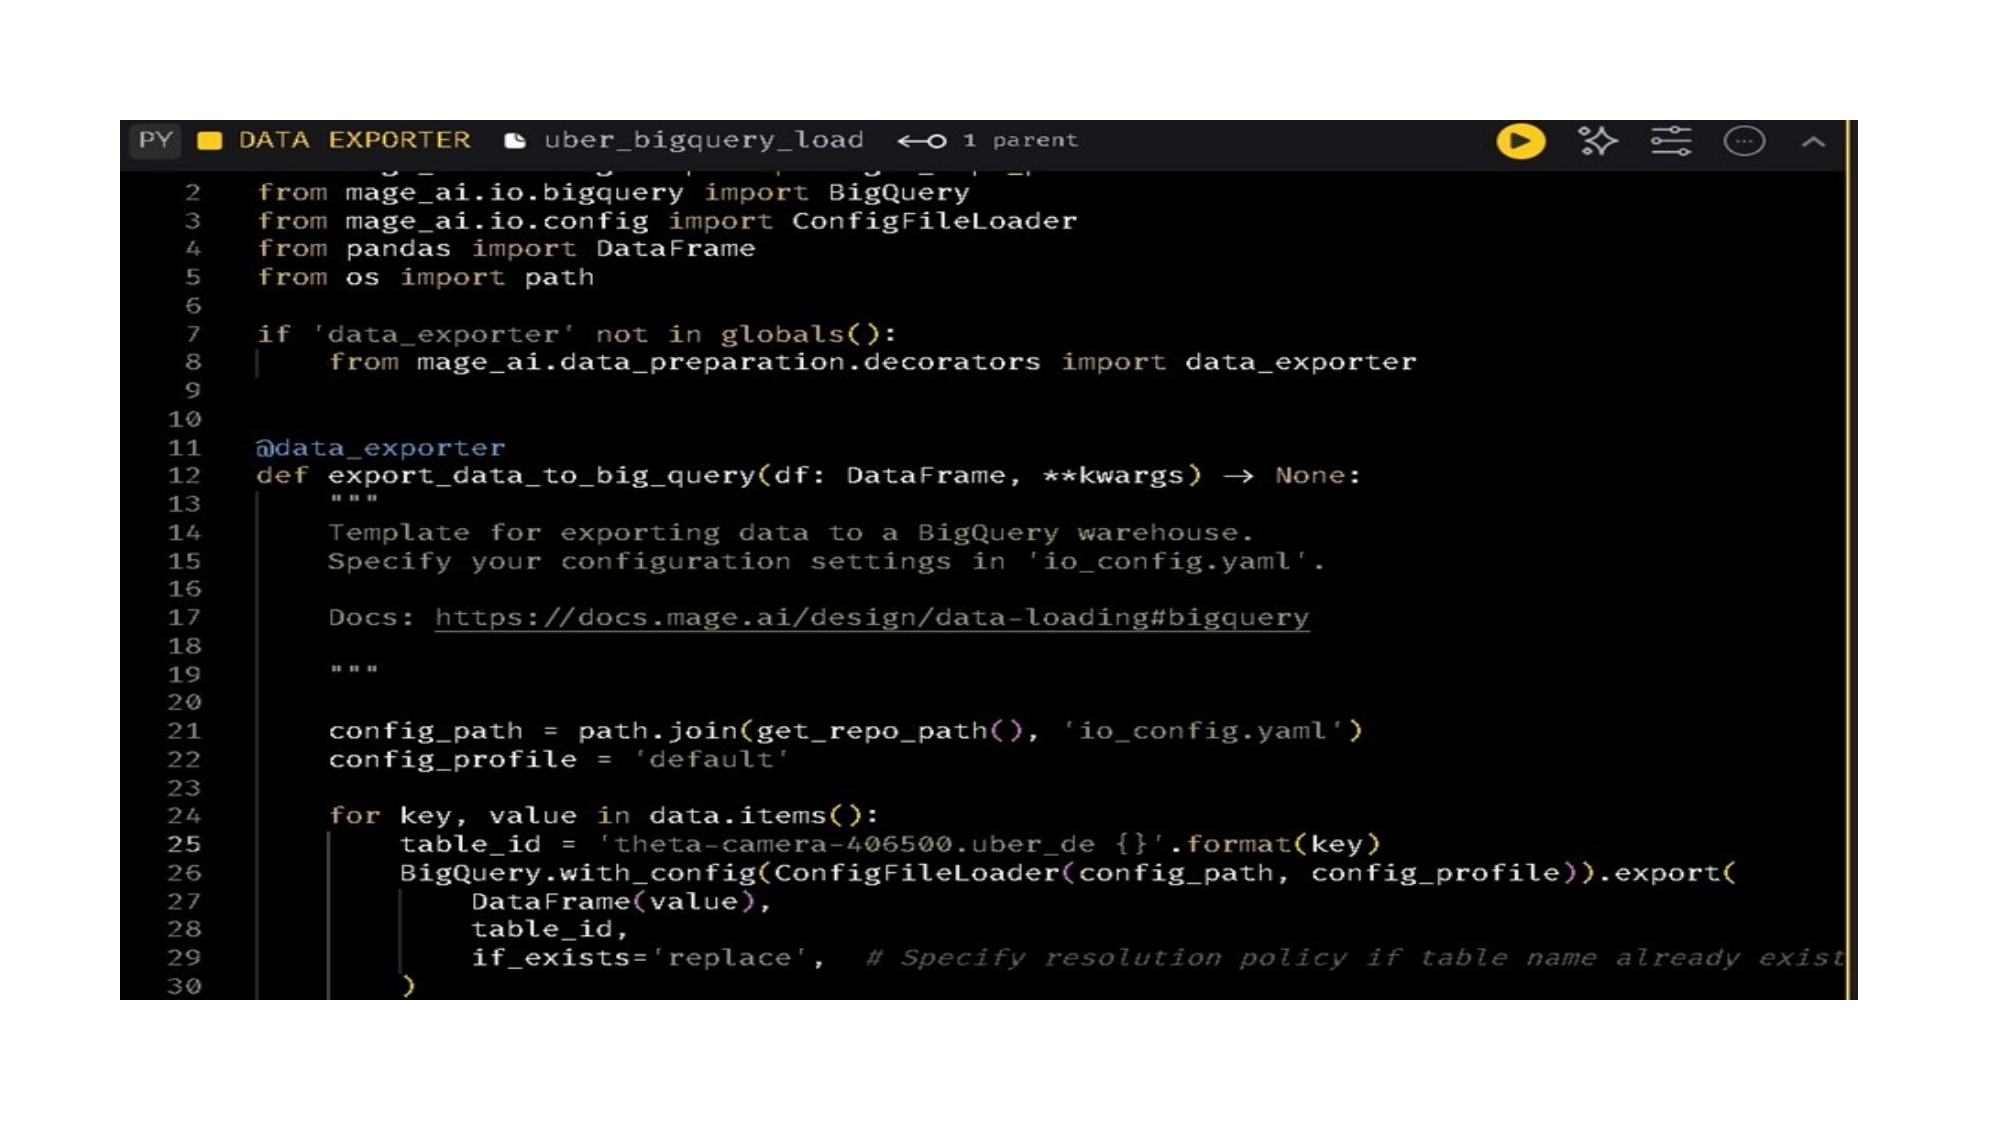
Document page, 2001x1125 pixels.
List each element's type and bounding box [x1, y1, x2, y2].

picture [120, 120, 1858, 1001]
